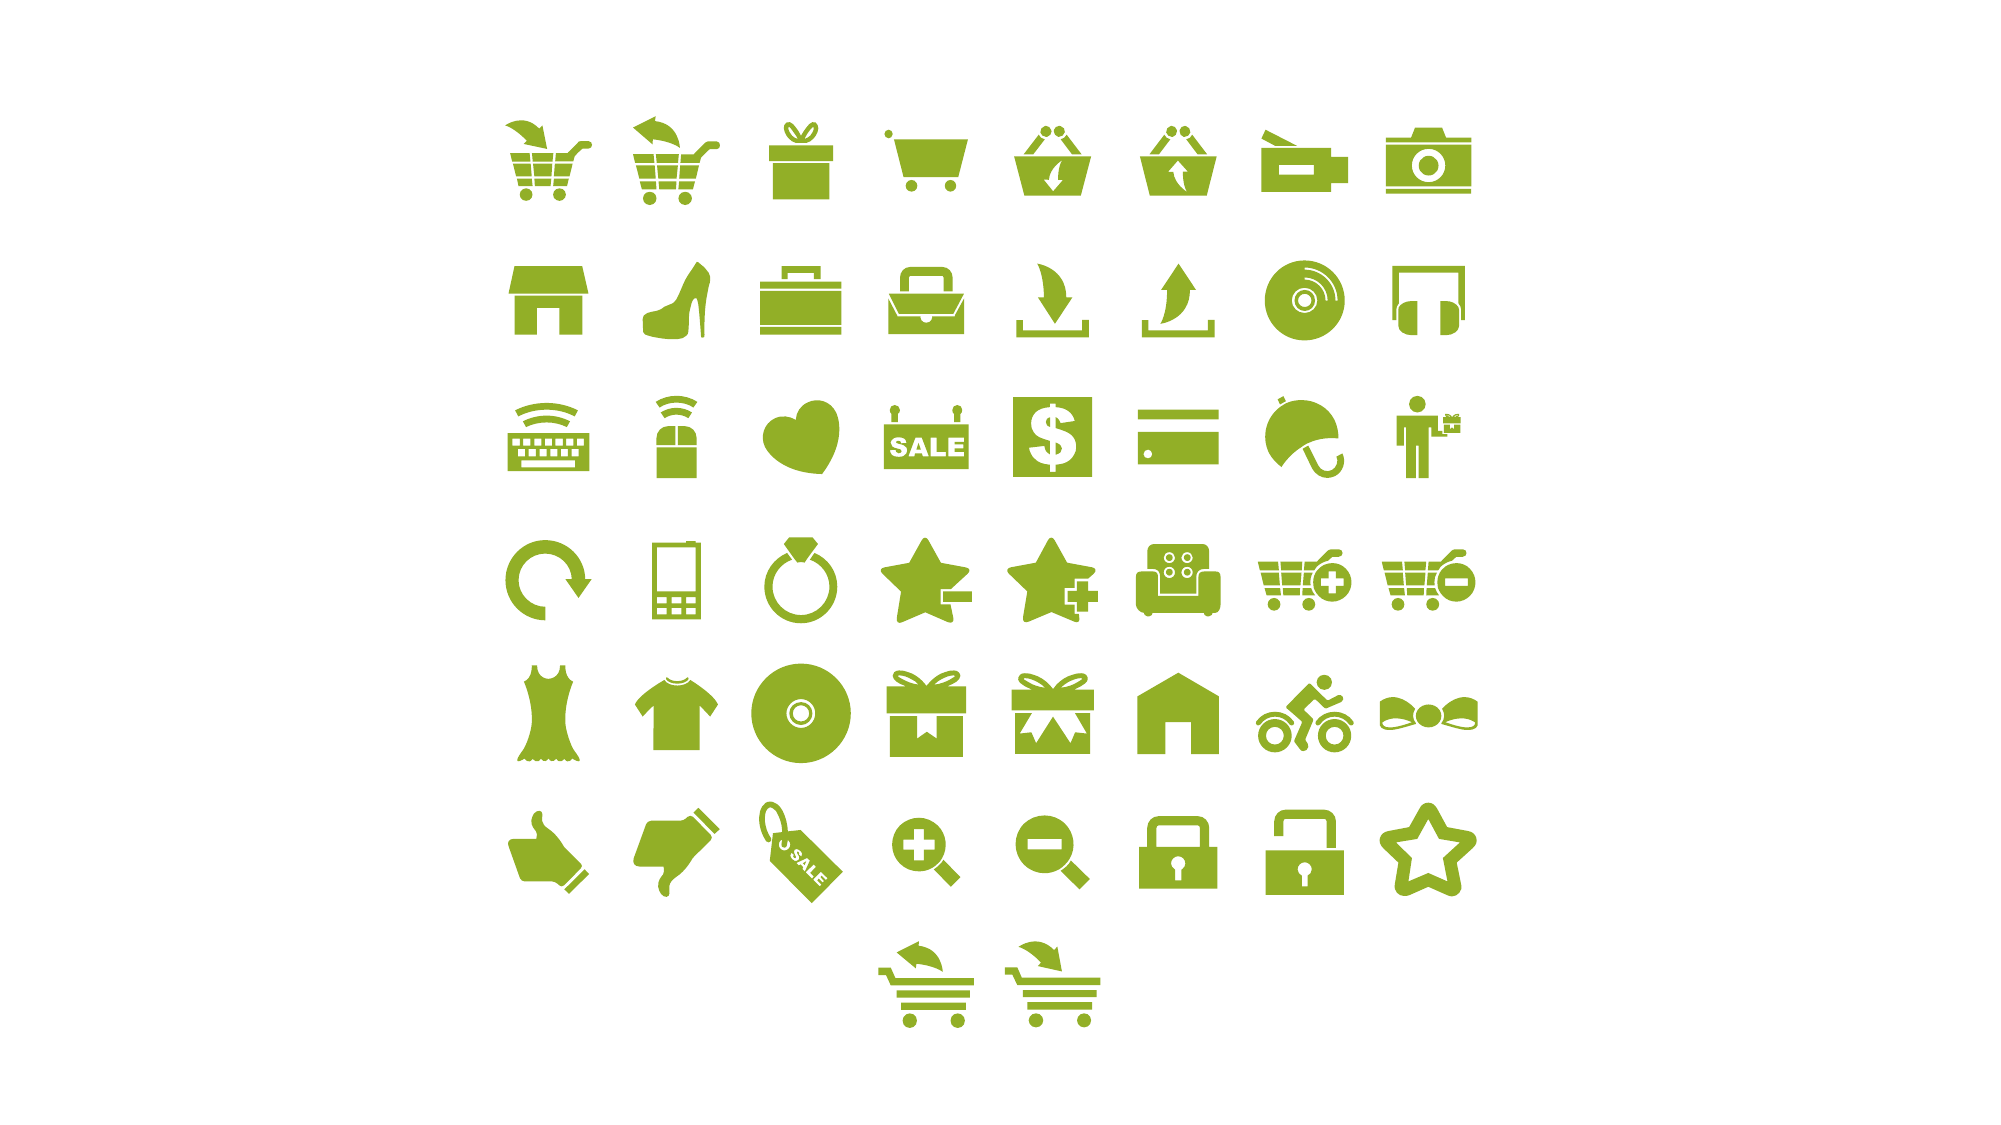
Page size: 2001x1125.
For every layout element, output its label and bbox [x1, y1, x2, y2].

text_box [505, 111, 1479, 1028]
